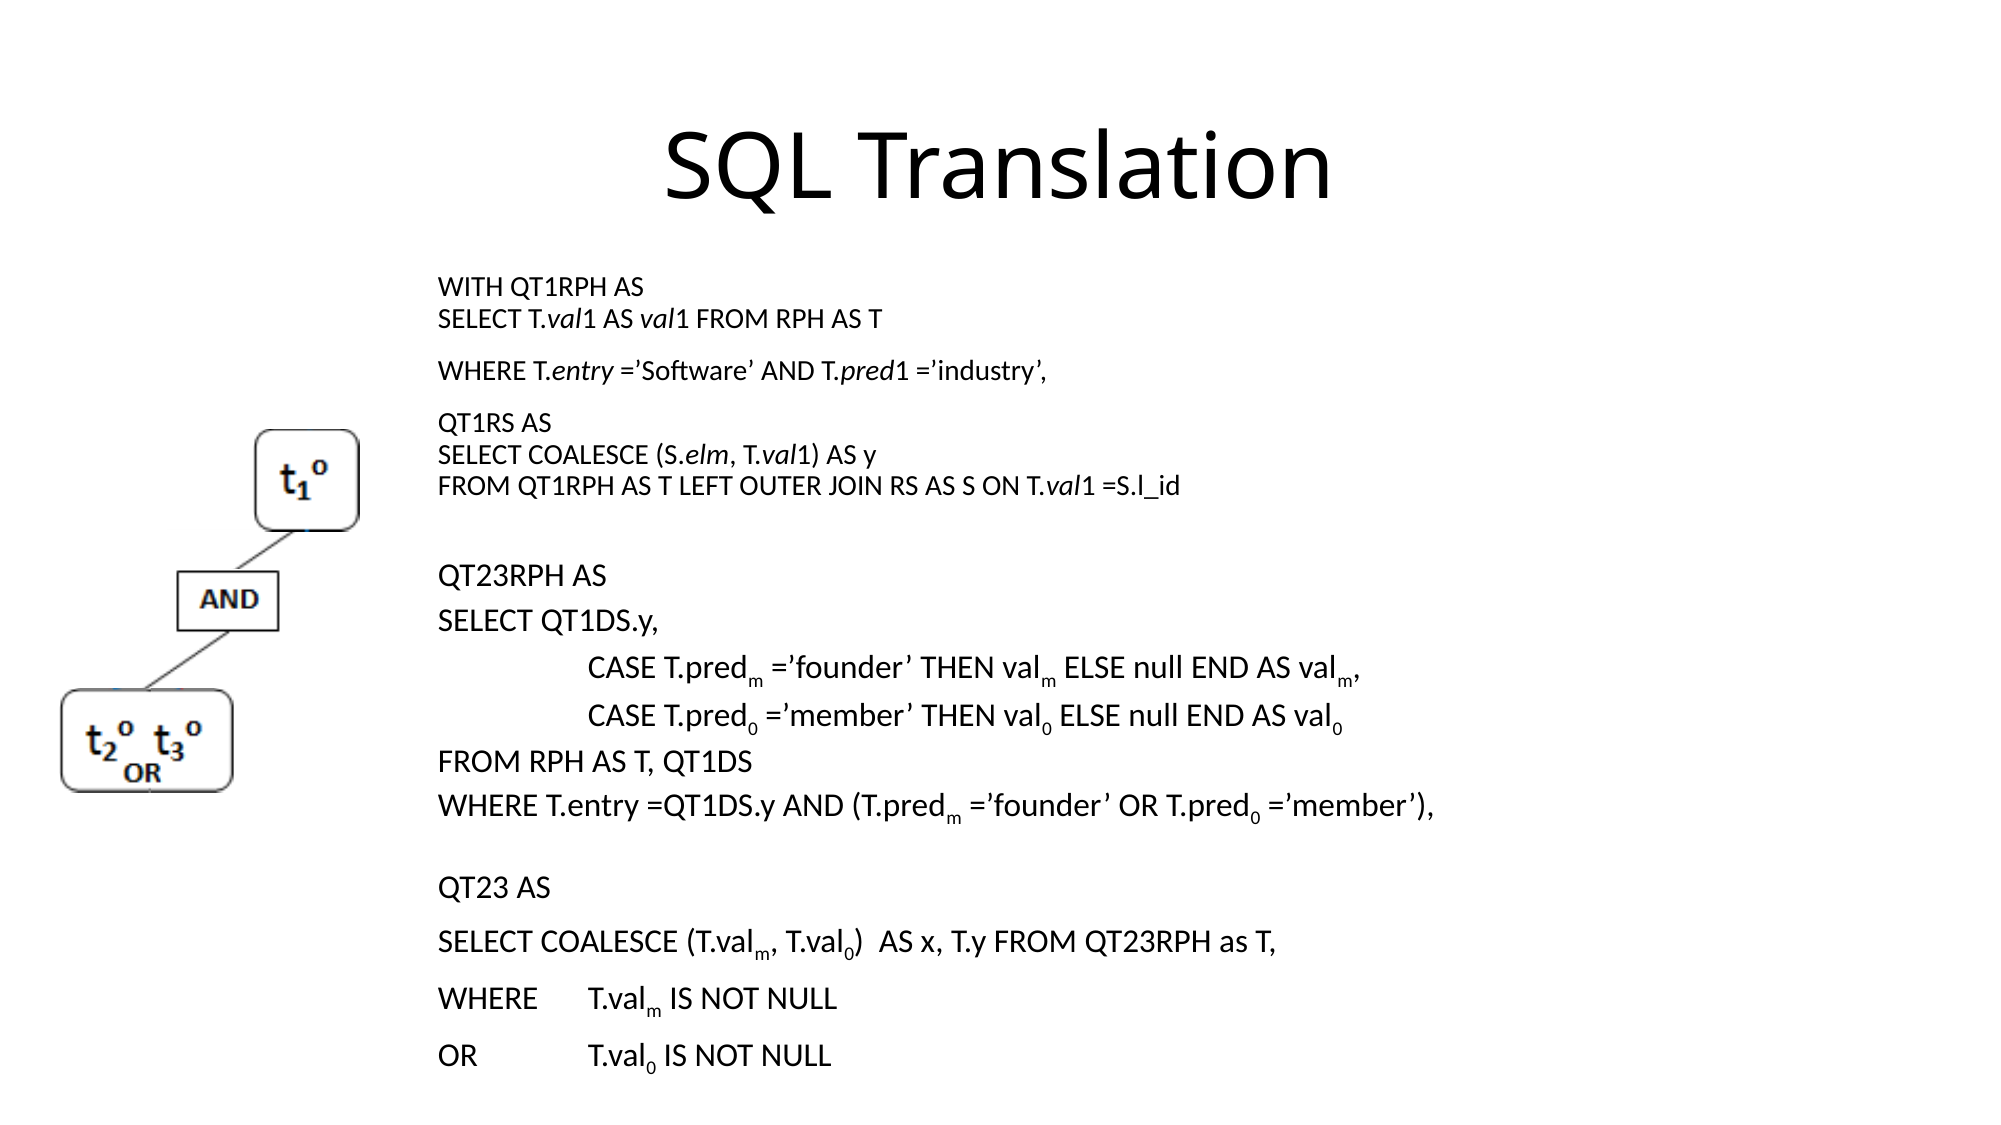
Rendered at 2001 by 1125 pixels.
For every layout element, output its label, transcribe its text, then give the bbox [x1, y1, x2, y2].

text_box WITH QT1RPH AS SELECT T.val1 AS val1 FROM RPH AS T WHERE T.entry =’Software’ AND T.pred1 =’industry’, QT1RS AS SELECT COALESCE (S.elm, T.val1) AS y FROM QT1RPH AS T LEFT OUTER JOIN RS AS S ON T.val1 =S.l_id QT23RPH AS SELECT QT1DS.y, CASE T.predm =’founder’ THEN valm ELSE null END AS valm, CASE T.pred0 =’member’ THEN val0 ELSE null END AS val0 FROM RPH AS T, QT1DS WHERE T.entry =QT1DS.y AND (T.predm =’founder’ OR T.pred0 =’member’), QT23 AS SELECT COALESCE (T.valm, T.val0) AS x, T.y FROM QT23RPH as T, WHERE T.valm IS NOT NULL OR T.val0 IS NOT NULL [422, 264, 1699, 1060]
title SQL Translation [137, 59, 1863, 278]
picture [59, 429, 360, 793]
